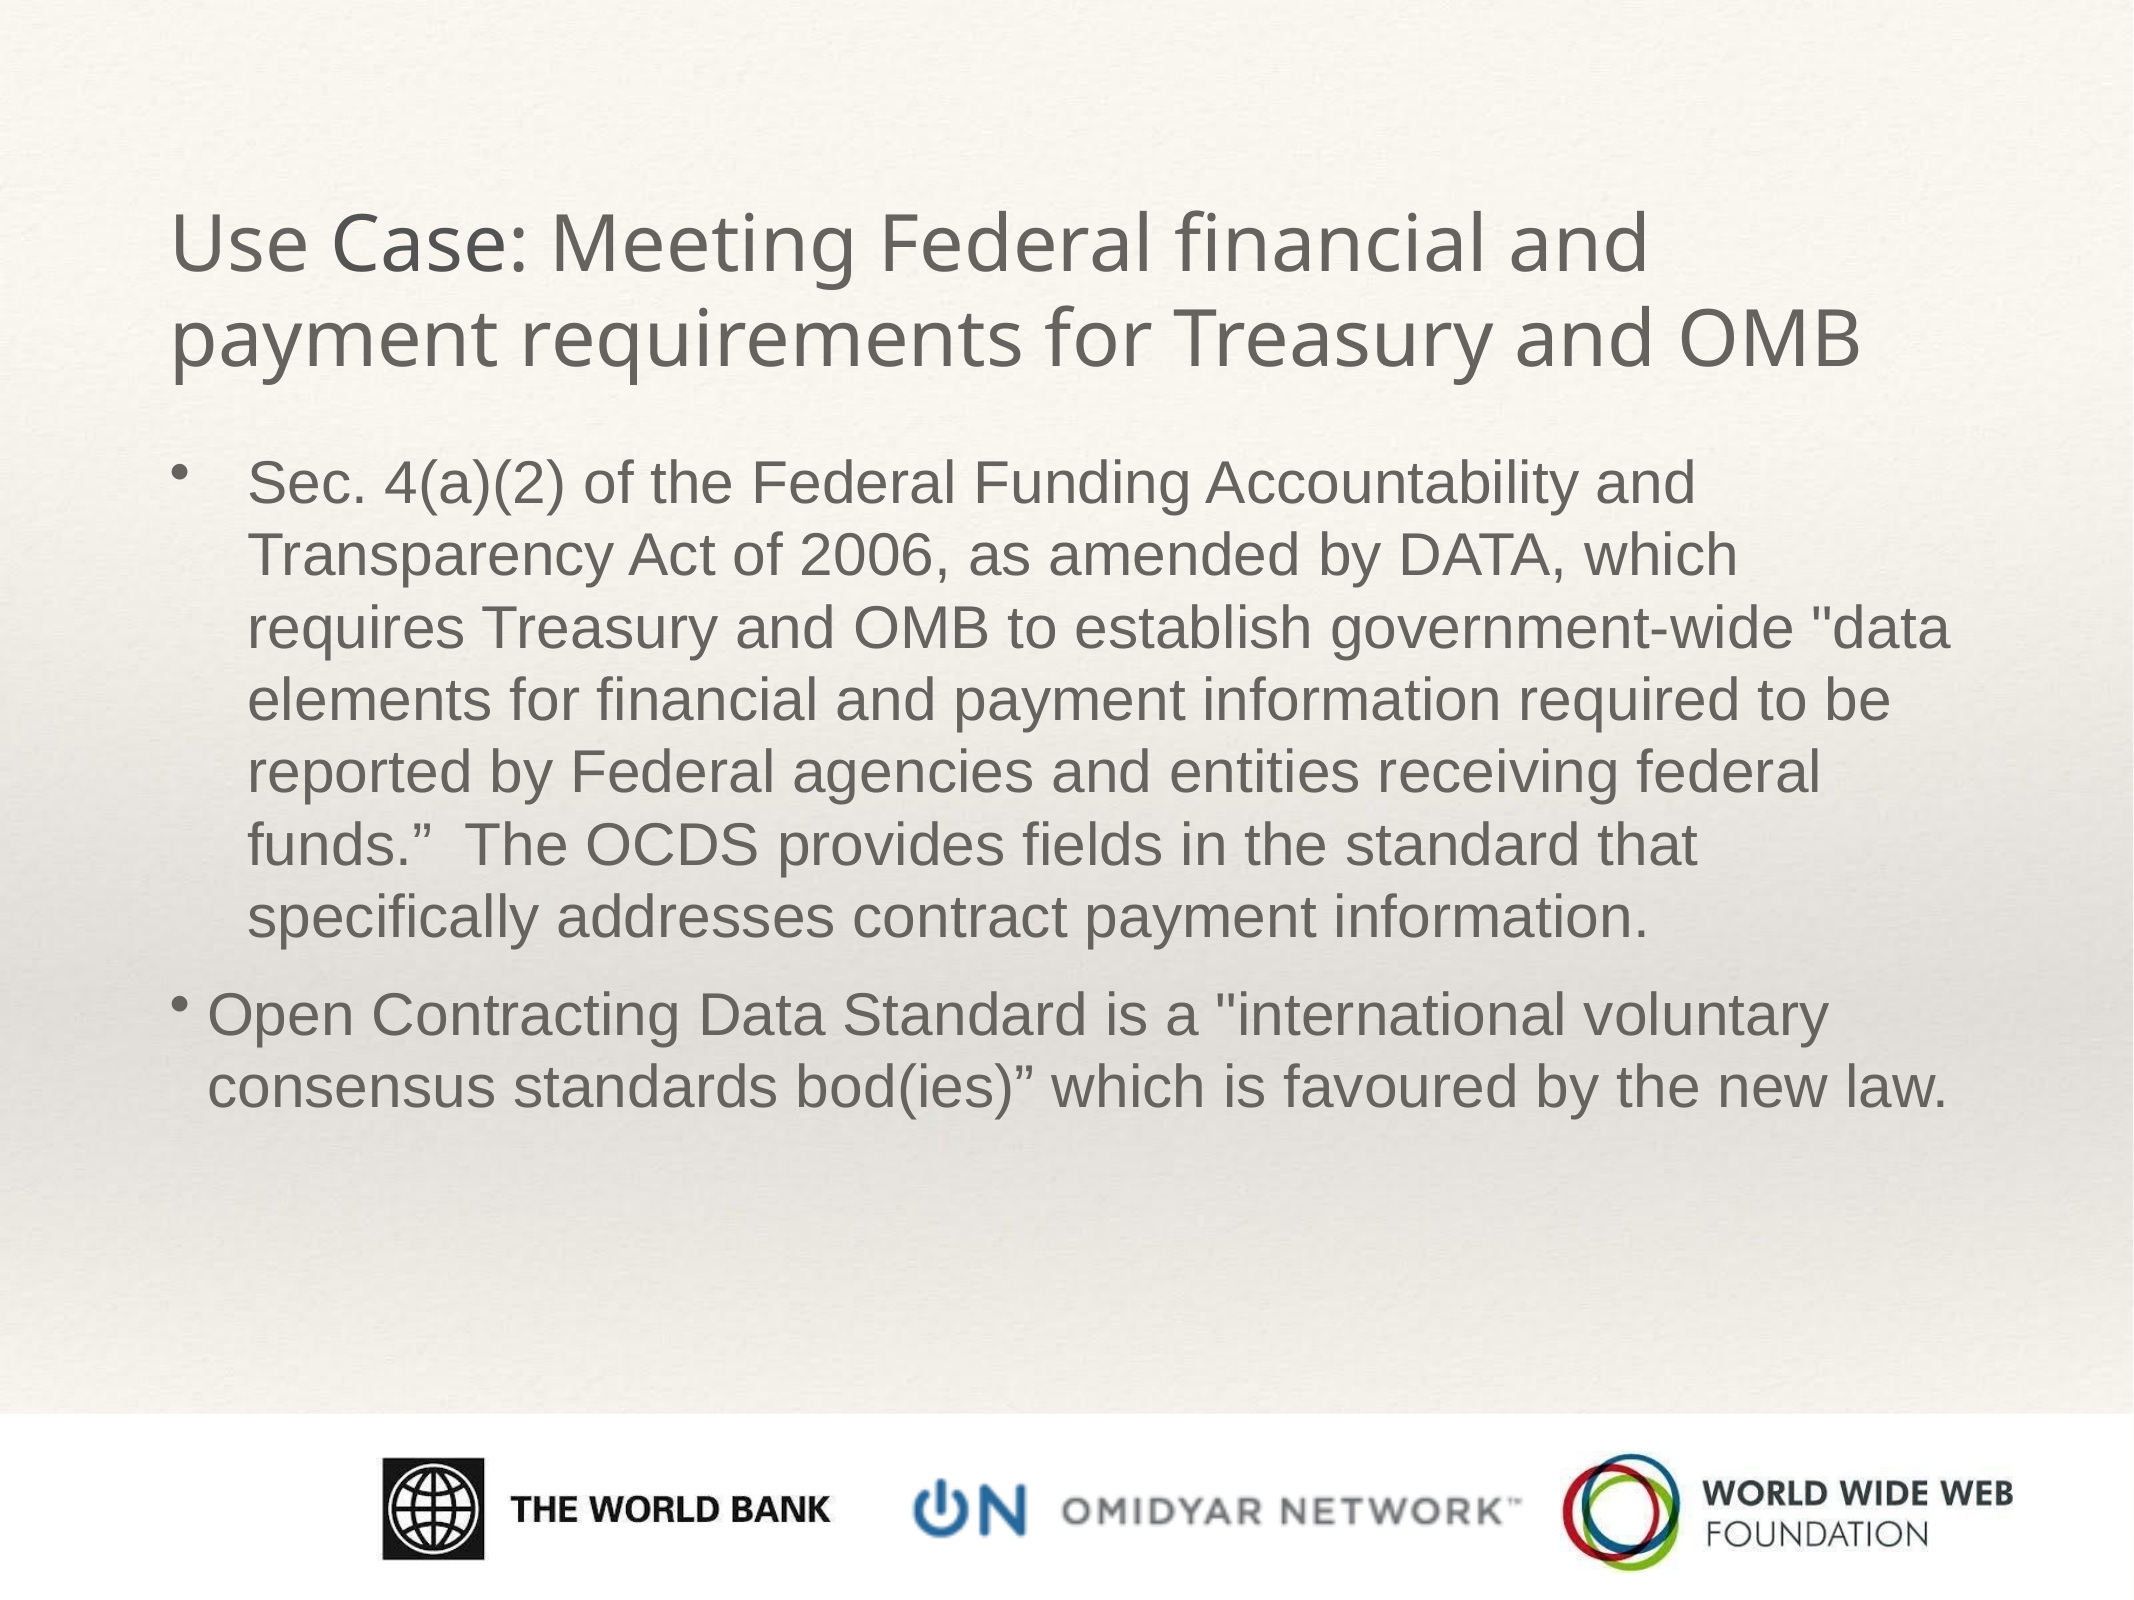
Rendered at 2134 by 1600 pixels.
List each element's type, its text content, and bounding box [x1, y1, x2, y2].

text_box Use Case: Meeting Federal financial and payment requirements for Treasury and OMB Sec. 4(a)(2) of the Federal Funding Accountability and Transparency Act of 2006, as amended by DATA, which requires Treasury and OMB to establish government-wide "data elements for financial and payment information required to be reported by Federal agencies and entities receiving federal funds.” The OCDS provides fields in the standard that specifically addresses contract payment information. Open Contracting Data Standard is a "international voluntary consensus standards bod(ies)” which is favoured by the new law. [161, 184, 1973, 1129]
text_box [0, 1413, 2134, 1600]
picture [0, 0, 2134, 1413]
picture [901, 1457, 1535, 1567]
picture [366, 1429, 844, 1576]
picture [1560, 1451, 2015, 1574]
